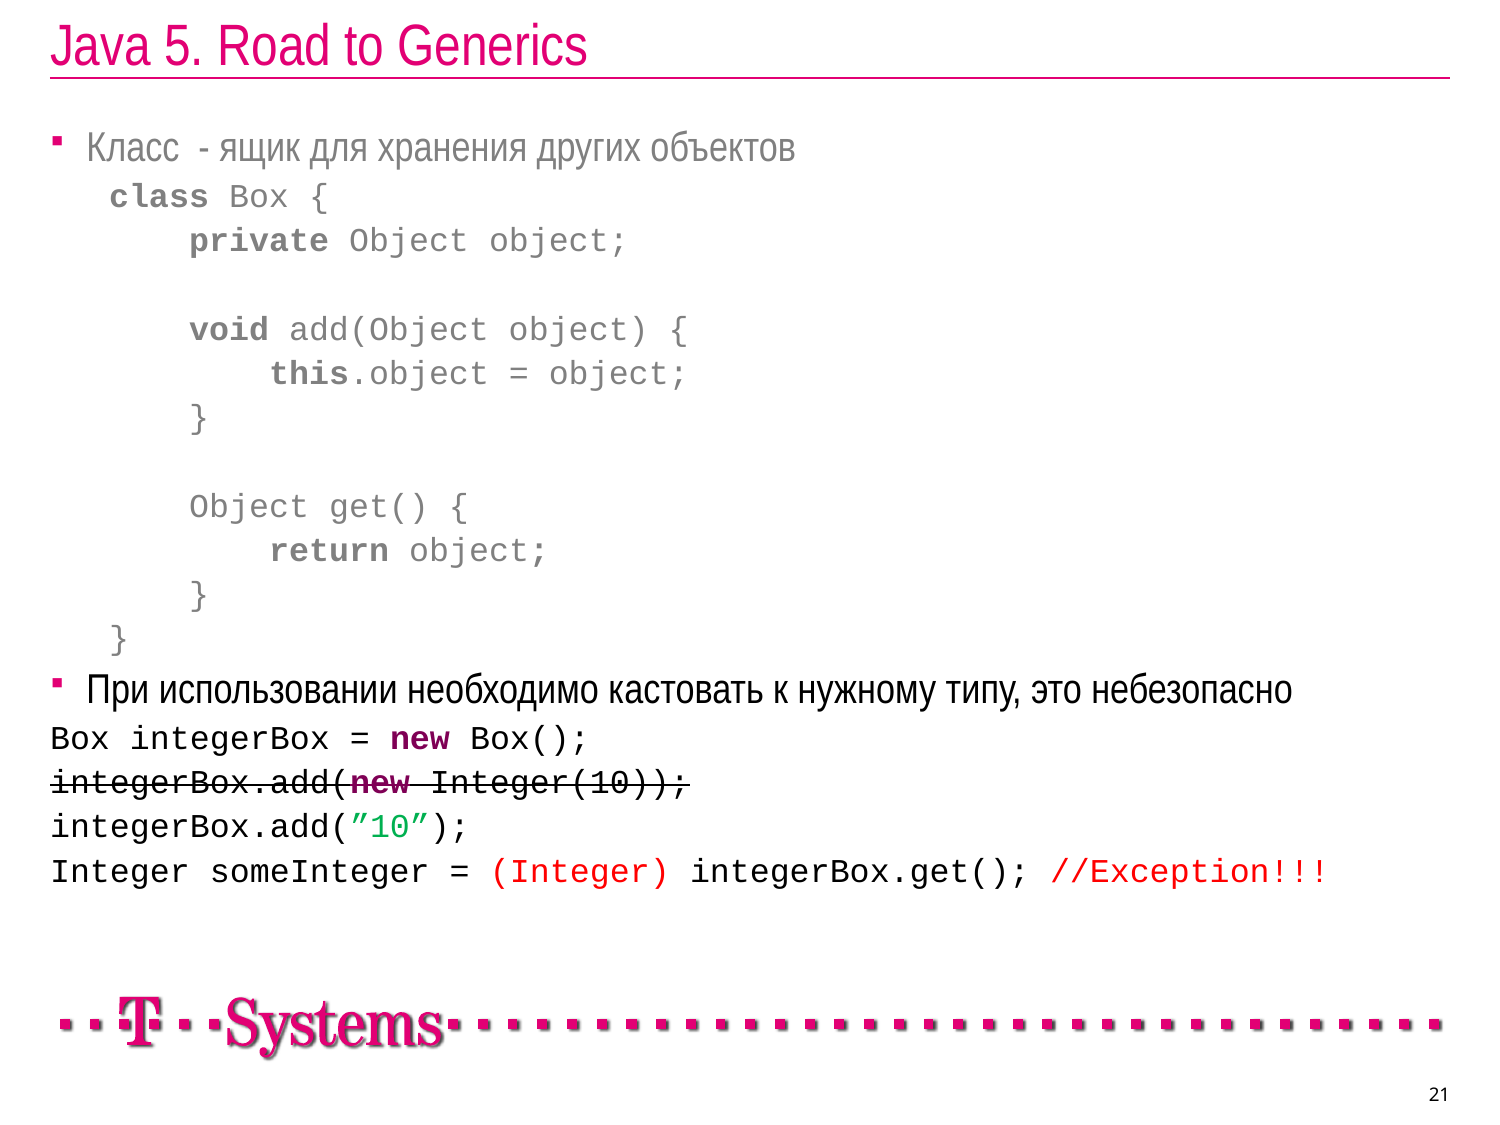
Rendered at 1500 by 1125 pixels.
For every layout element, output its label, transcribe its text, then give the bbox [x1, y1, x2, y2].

slide_number 21 [1361, 1082, 1451, 1107]
title Java 5. Road to Generics [50, 14, 1450, 91]
list Класс - ящик для хранения других объектов class Box { private Object object; void add(Object object) { this.object = object; } Object get() { return object; } } При использовании необходимо кастовать к нужному типу, это небезопасно Box integerBox = new Box(); integerBox.add(new Integer(10)); integerBox.add(”10”); Integer someInteger = (Integer) integerBox.get(); //Exception!!! [50, 125, 1450, 988]
